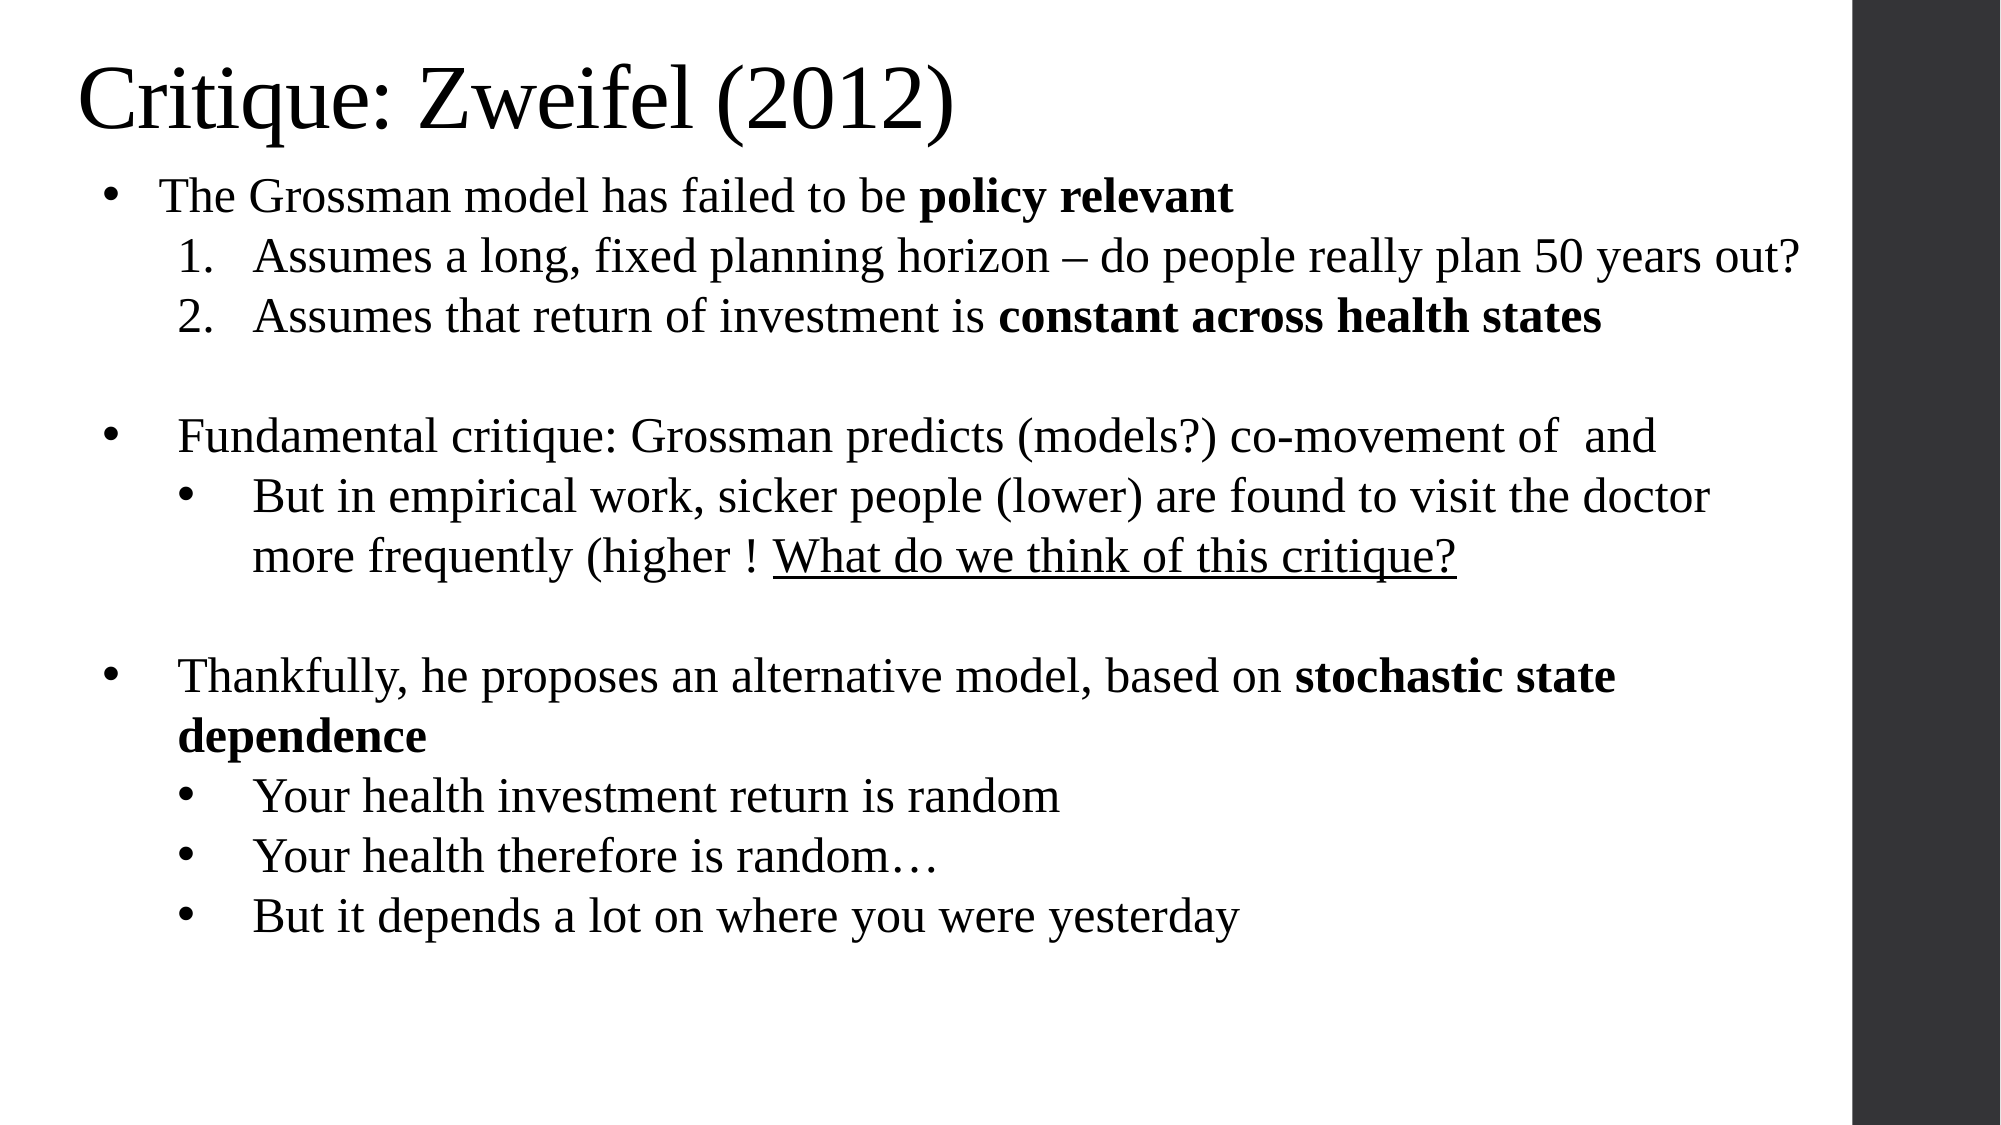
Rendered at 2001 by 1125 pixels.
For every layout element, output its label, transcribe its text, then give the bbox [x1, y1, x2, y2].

list [405, 263, 1613, 1014]
text_box Critique: Zweifel (2012) [62, 28, 1797, 156]
